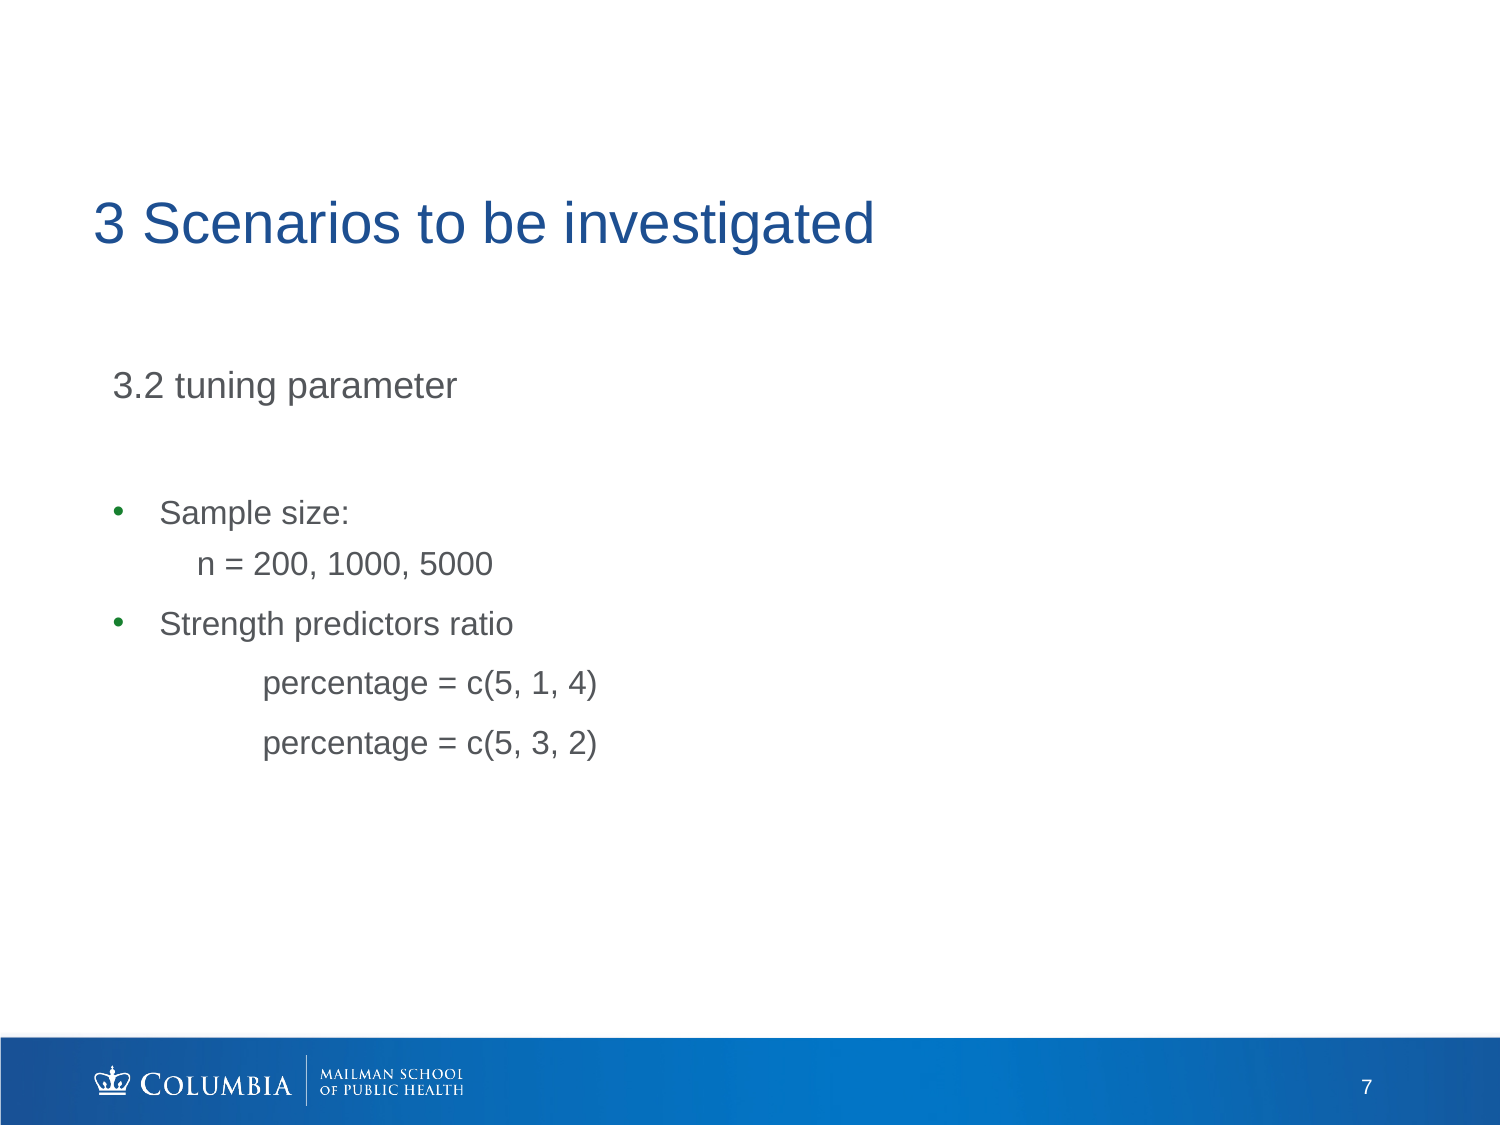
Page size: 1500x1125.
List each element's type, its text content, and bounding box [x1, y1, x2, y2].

list 3.2 tuning parameter Sample size: n = 200, 1000, 5000 Strength predictors ratio percentage = c(5, 1, 4) percentage = c(5, 3, 2) [112, 349, 1500, 1057]
slide_number 7 [1037, 1056, 1388, 1116]
title 3 Scenarios to be investigated [93, 120, 1388, 264]
picture [0, 1, 1500, 1125]
